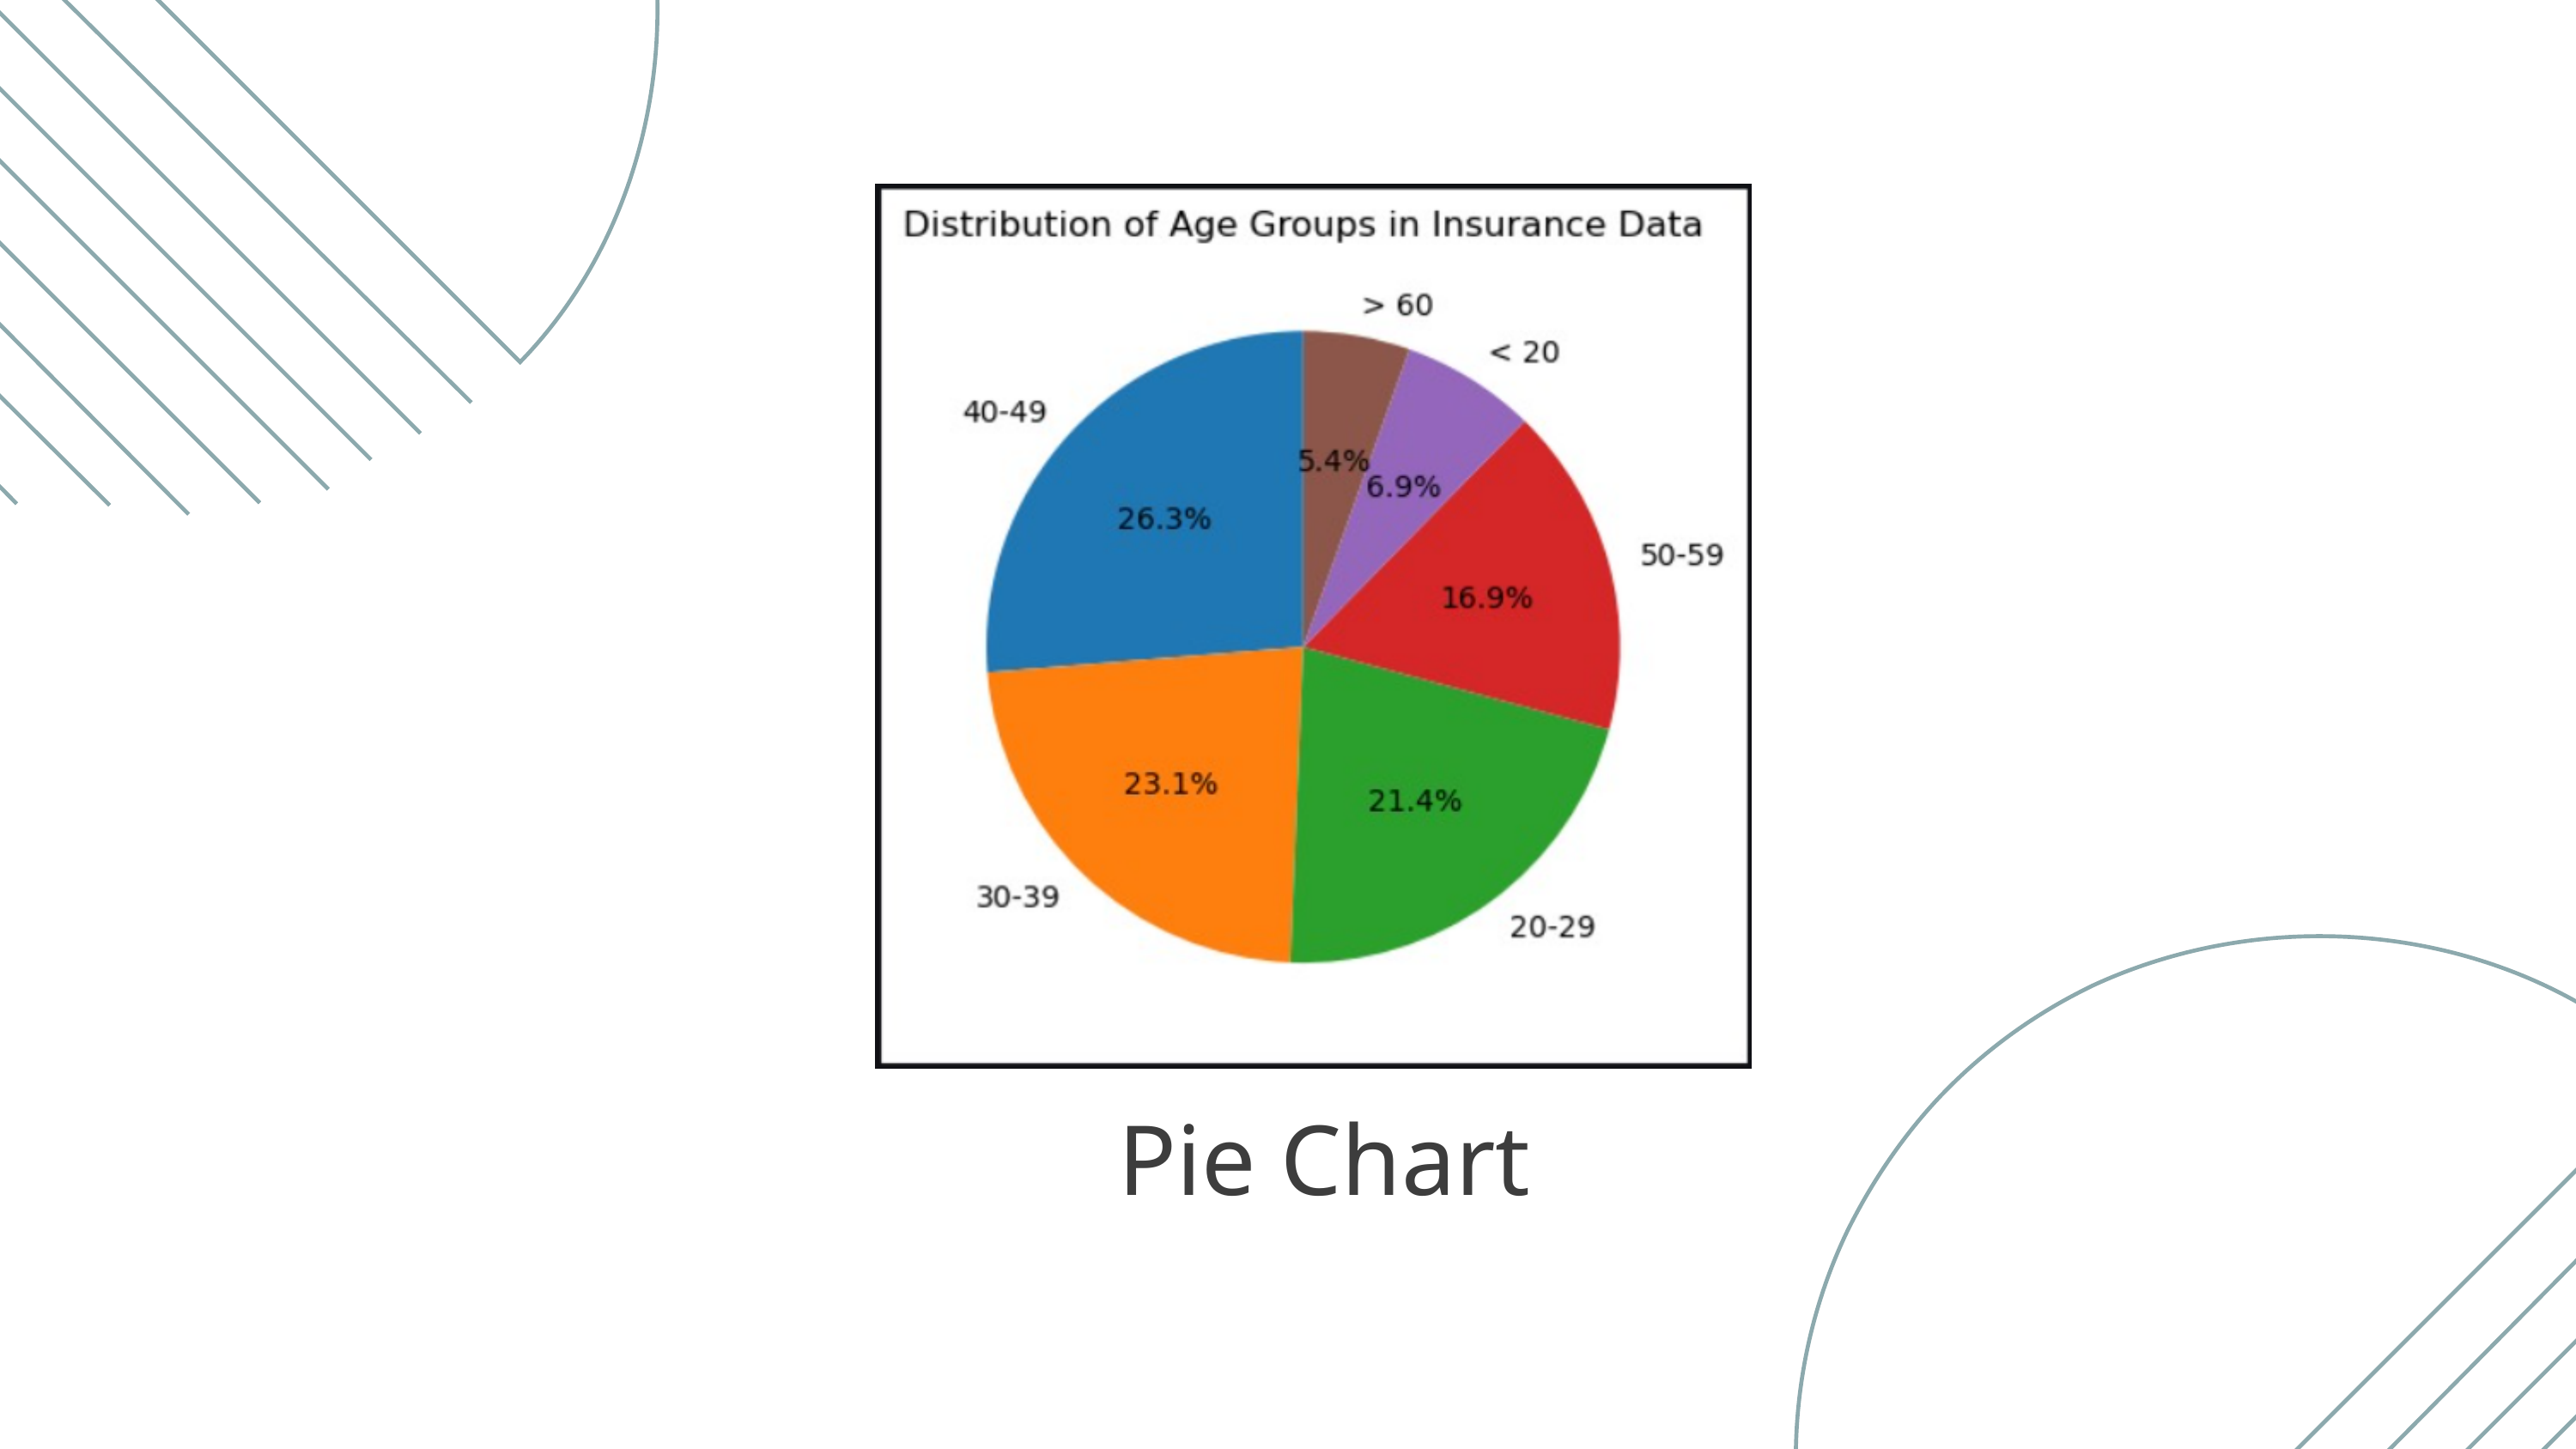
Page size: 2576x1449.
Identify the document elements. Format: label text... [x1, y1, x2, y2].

text_box Pie Chart [1105, 1092, 1597, 1222]
picture [874, 184, 1752, 1069]
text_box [1603, 1014, 2576, 1449]
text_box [0, 0, 851, 67]
